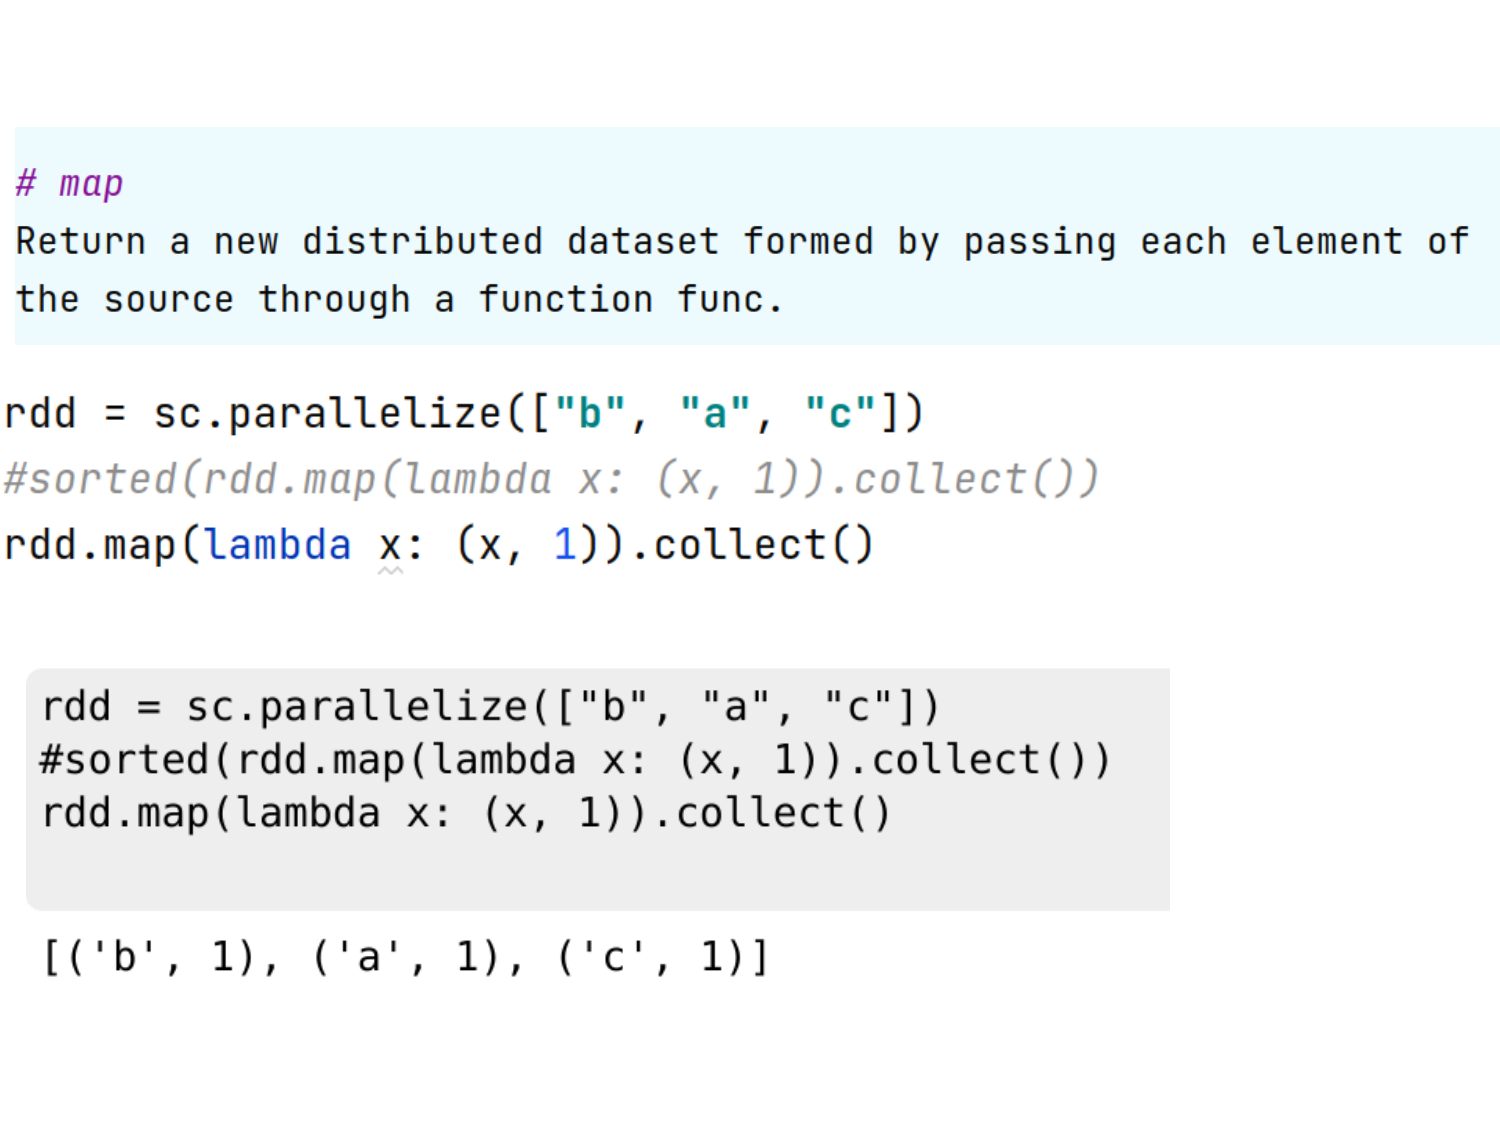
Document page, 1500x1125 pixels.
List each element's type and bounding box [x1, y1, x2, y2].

picture [0, 362, 1488, 1006]
picture [14, 126, 1500, 346]
